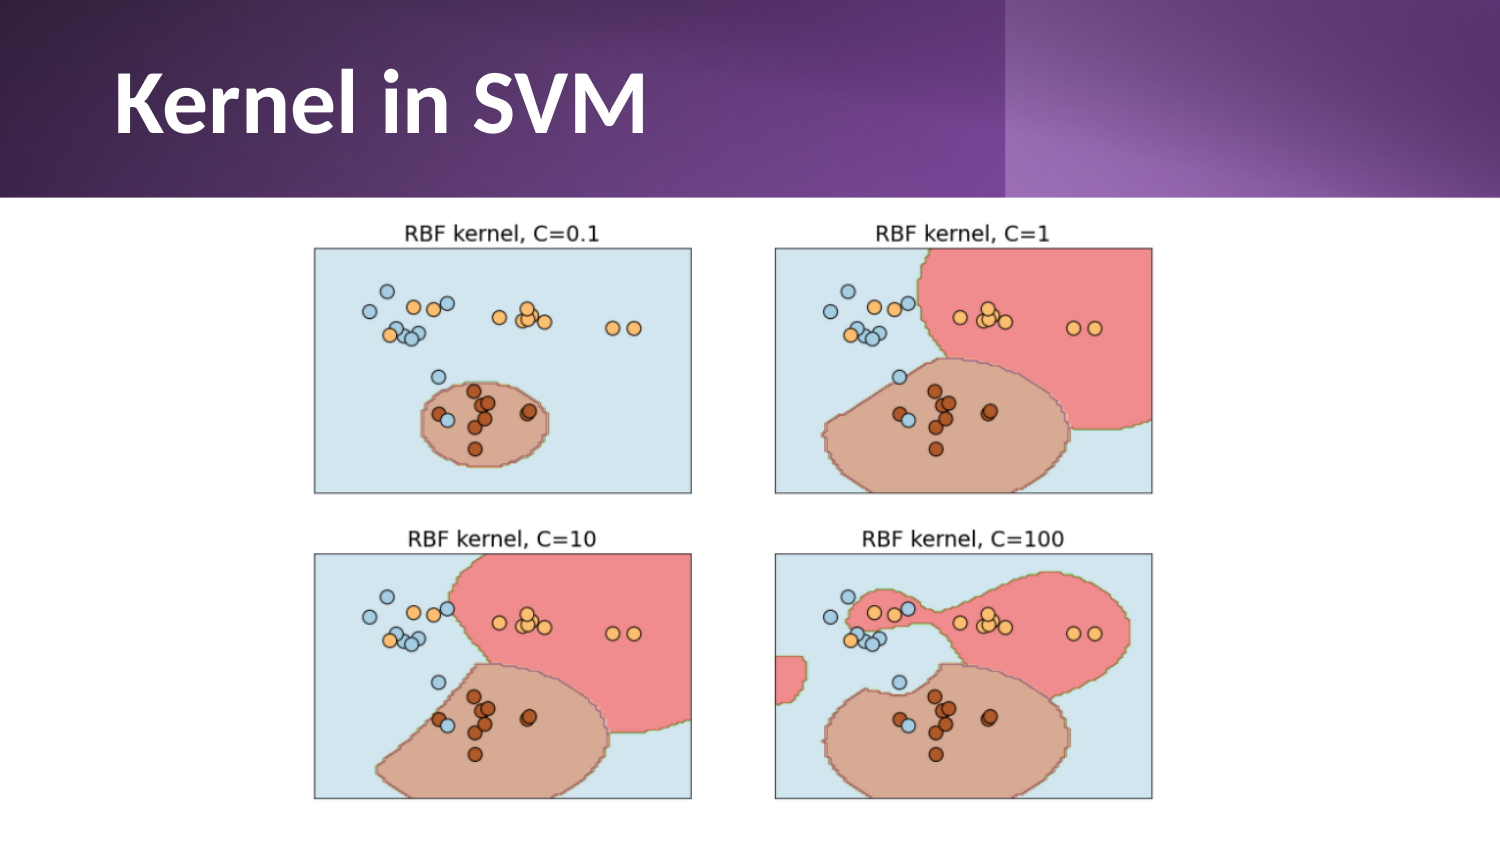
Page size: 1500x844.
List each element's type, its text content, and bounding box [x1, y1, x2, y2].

title Kernel in SVM [103, 22, 1397, 186]
picture [281, 205, 1187, 822]
picture [0, 0, 1500, 199]
